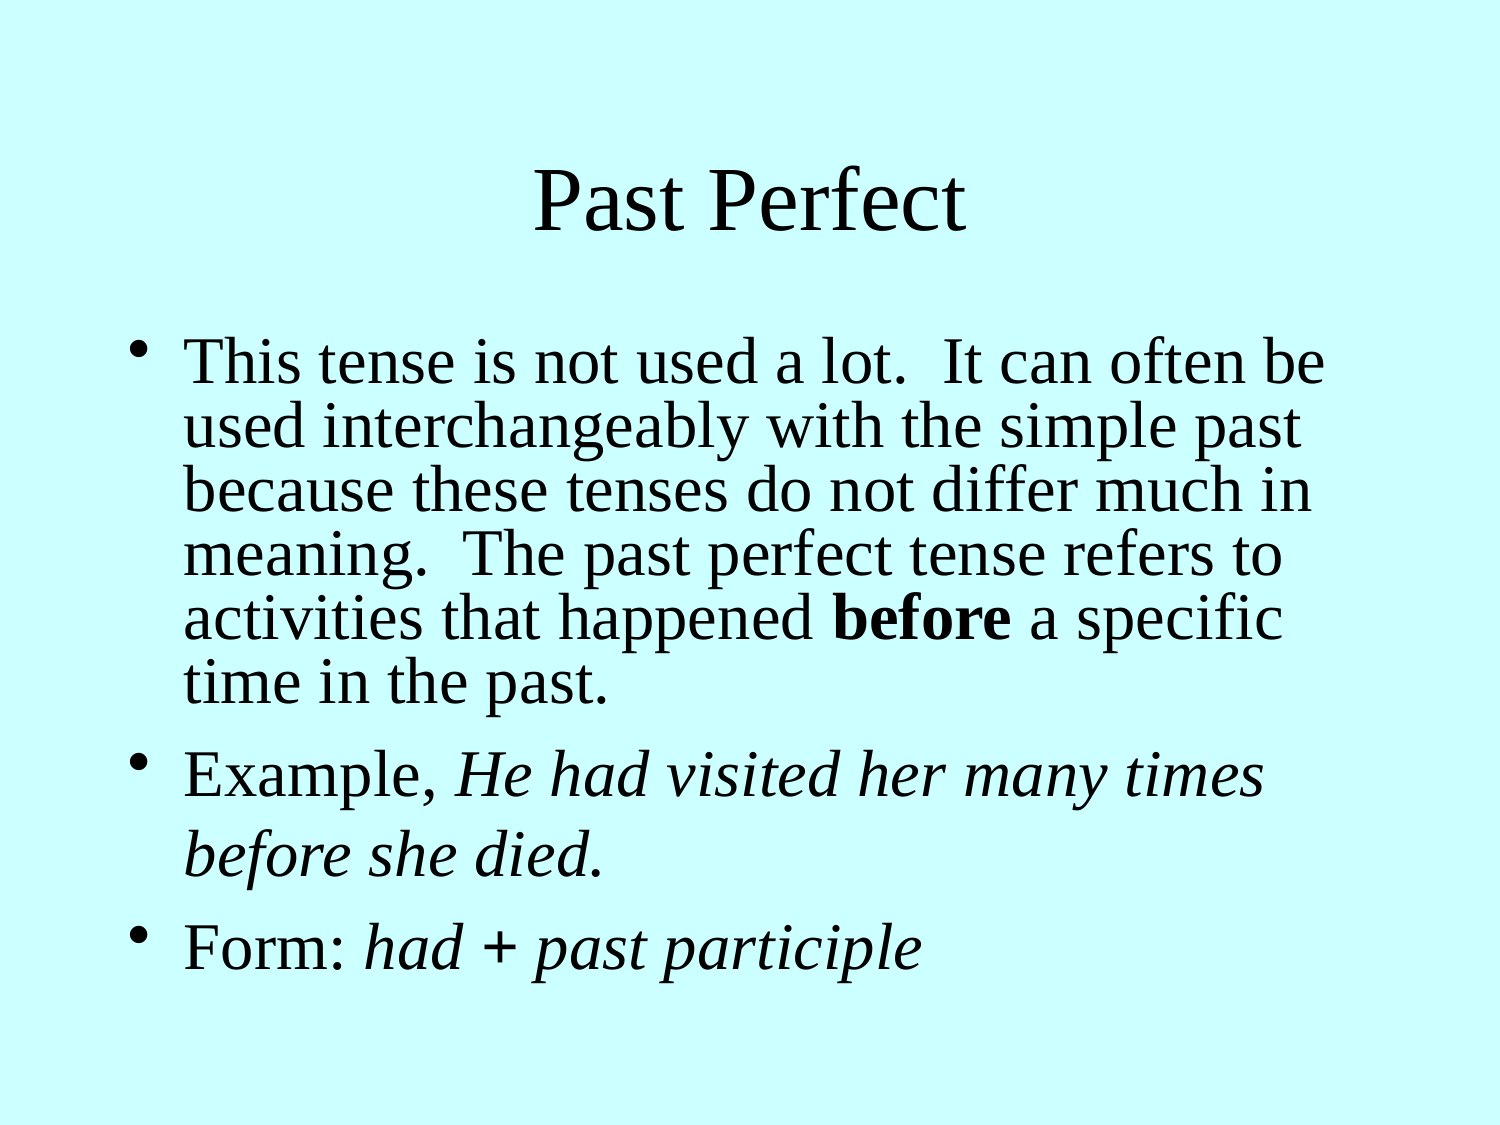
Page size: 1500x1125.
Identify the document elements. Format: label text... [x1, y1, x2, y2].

list This tense is not used a lot. It can often be used interchangeably with the simple past because these tenses do not differ much in meaning. The past perfect tense refers to activities that happened before a specific time in the past. Example, He had visited her many times before she died. Form: had + past participle [112, 324, 1388, 1001]
title Past Perfect [112, 99, 1388, 288]
